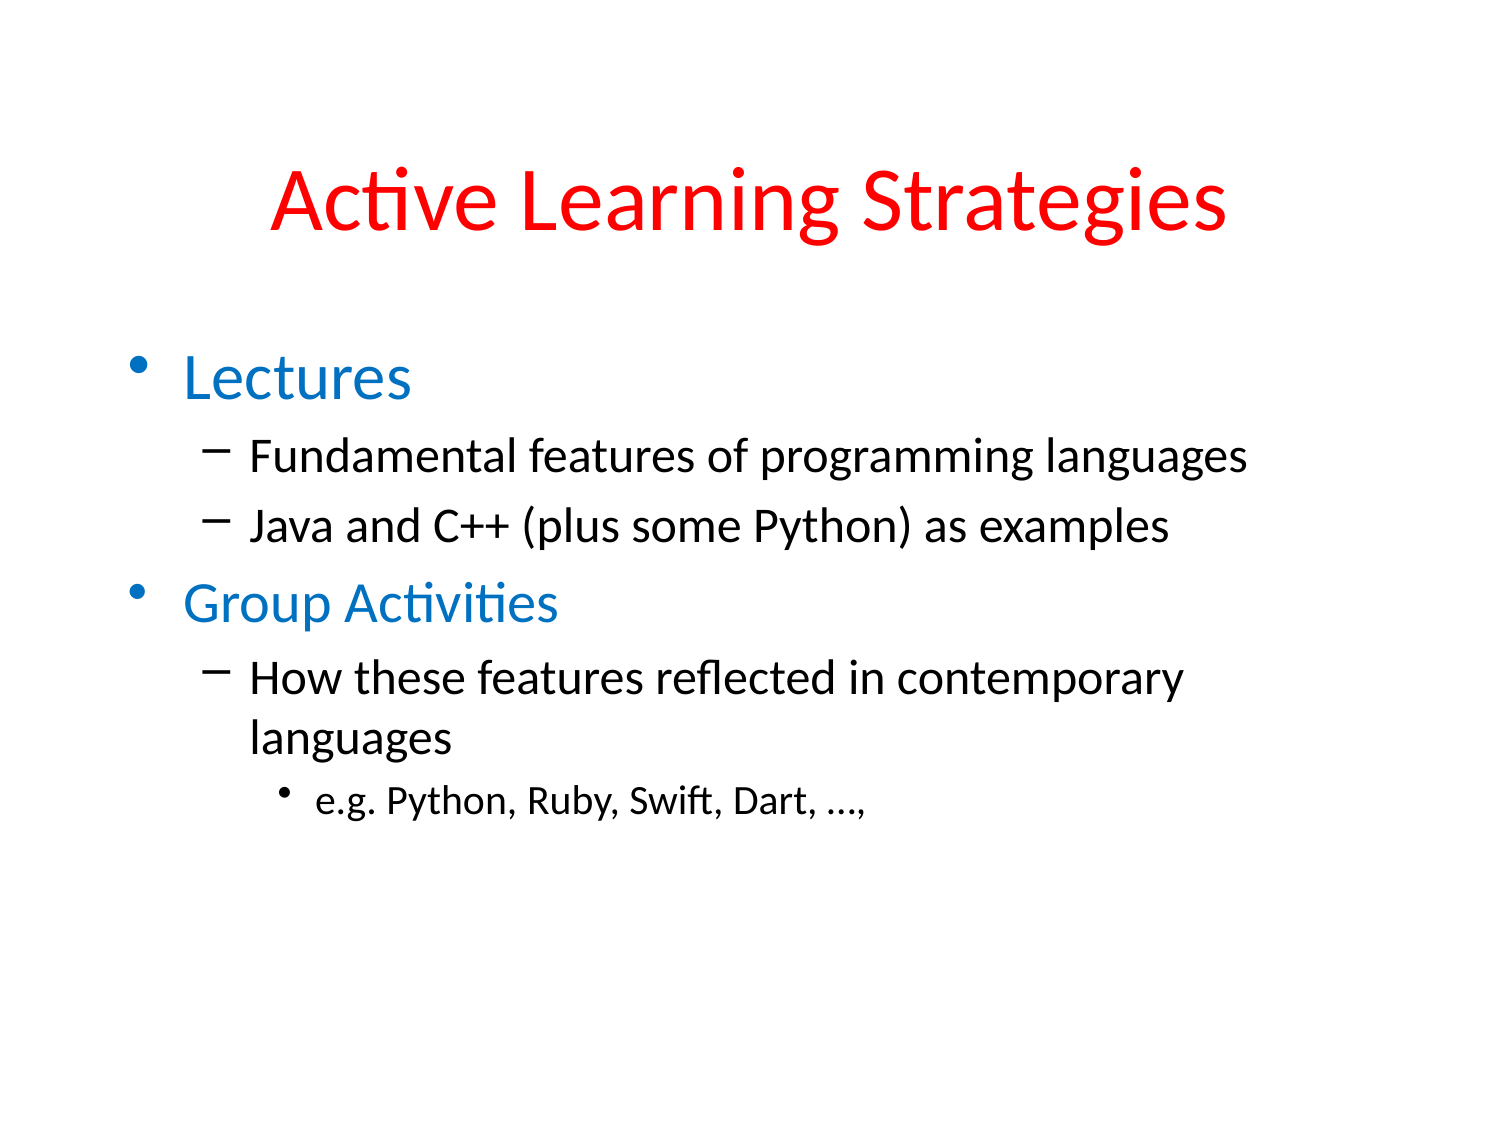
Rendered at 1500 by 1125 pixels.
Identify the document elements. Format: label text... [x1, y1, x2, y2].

title Active Learning Strategies [112, 99, 1388, 288]
list Lectures Fundamental features of programming languages Java and C++ (plus some Python) as examples Group Activities How these features reflected in contemporary languages e.g. Python, Ruby, Swift, Dart, …, [112, 324, 1388, 1000]
